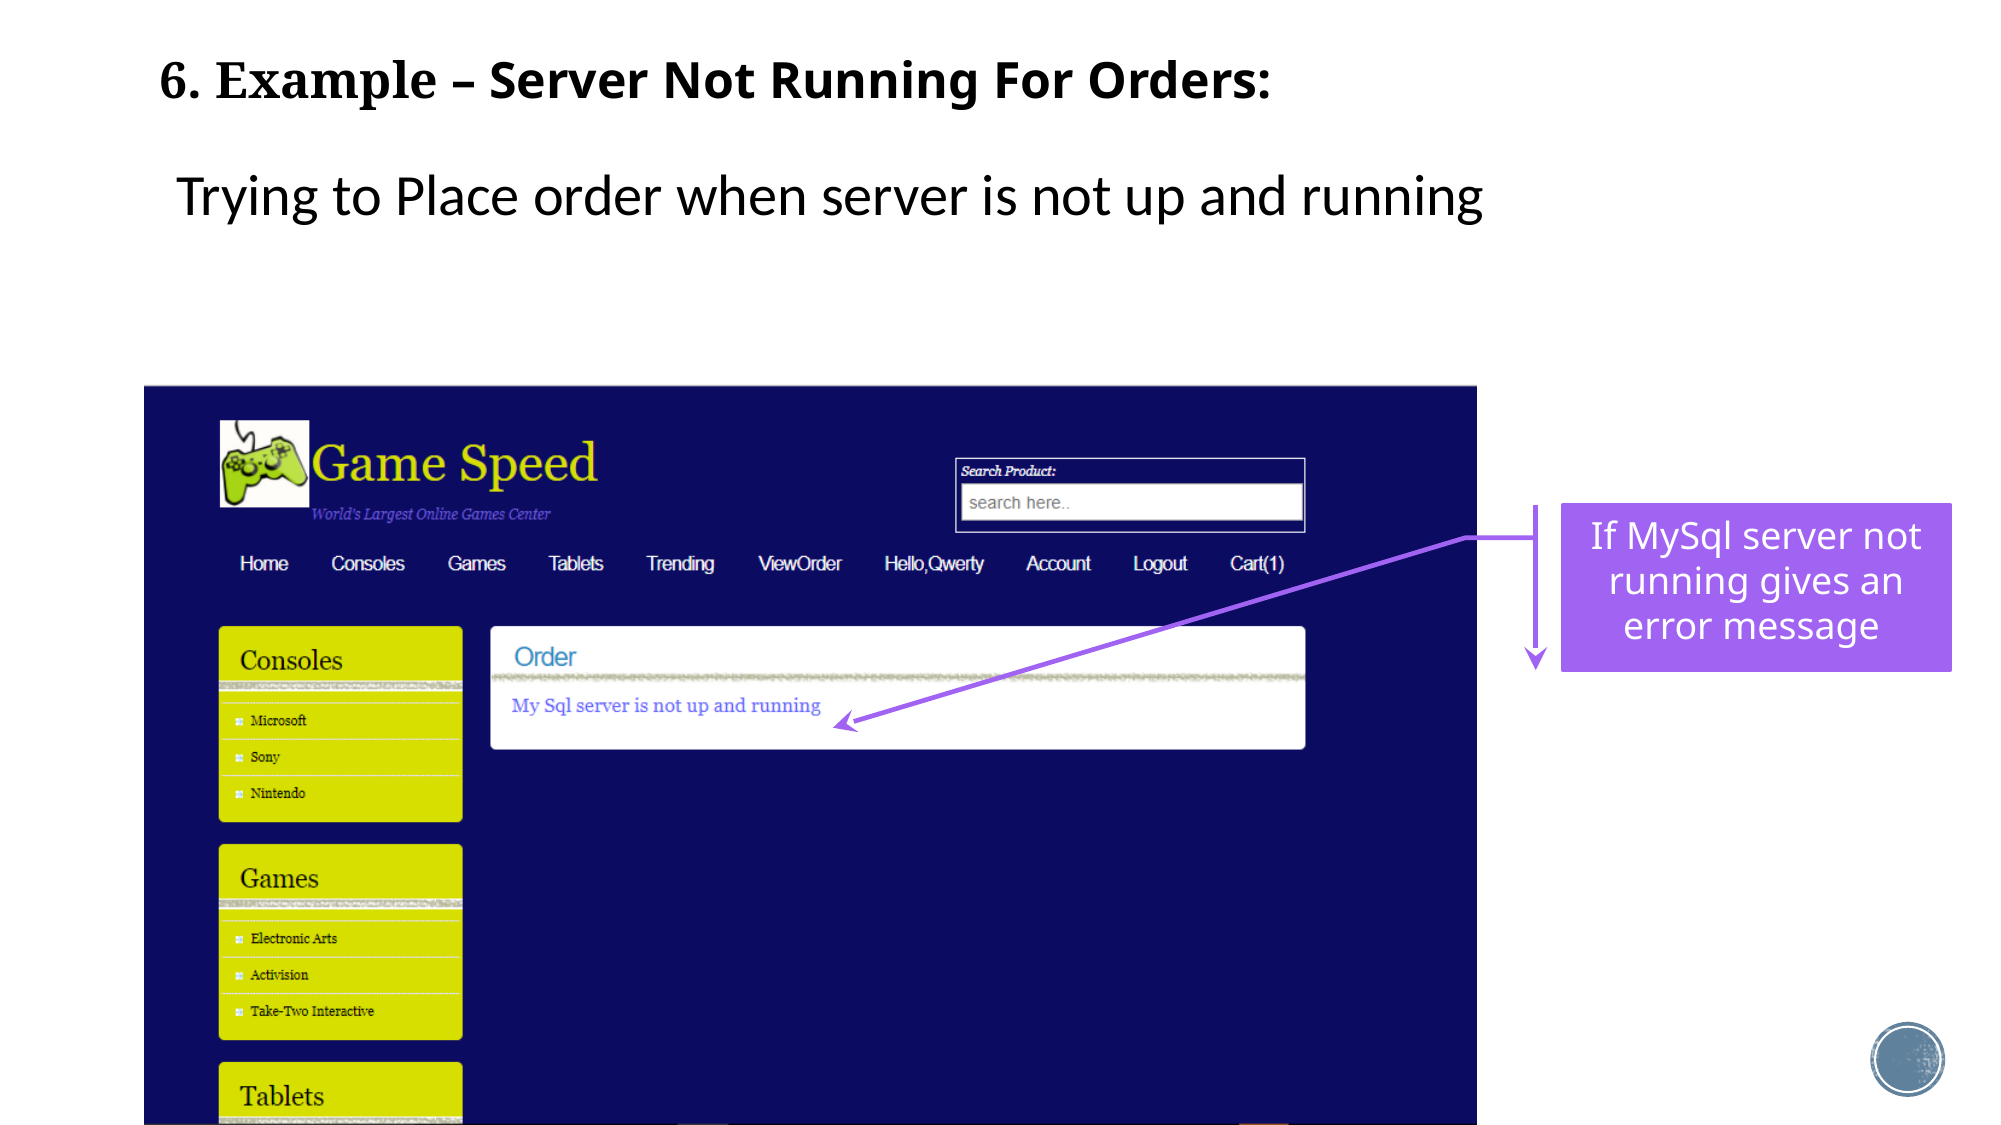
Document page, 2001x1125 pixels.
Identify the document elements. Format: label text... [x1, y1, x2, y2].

text_box Trying to Place order when server is not up and running [161, 149, 1894, 235]
text_box 6. Example – Server Not Running For Orders: [145, 41, 1287, 117]
picture [144, 384, 1477, 1125]
text_box If MySql server not running gives an error message [1563, 504, 1950, 671]
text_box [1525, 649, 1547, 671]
